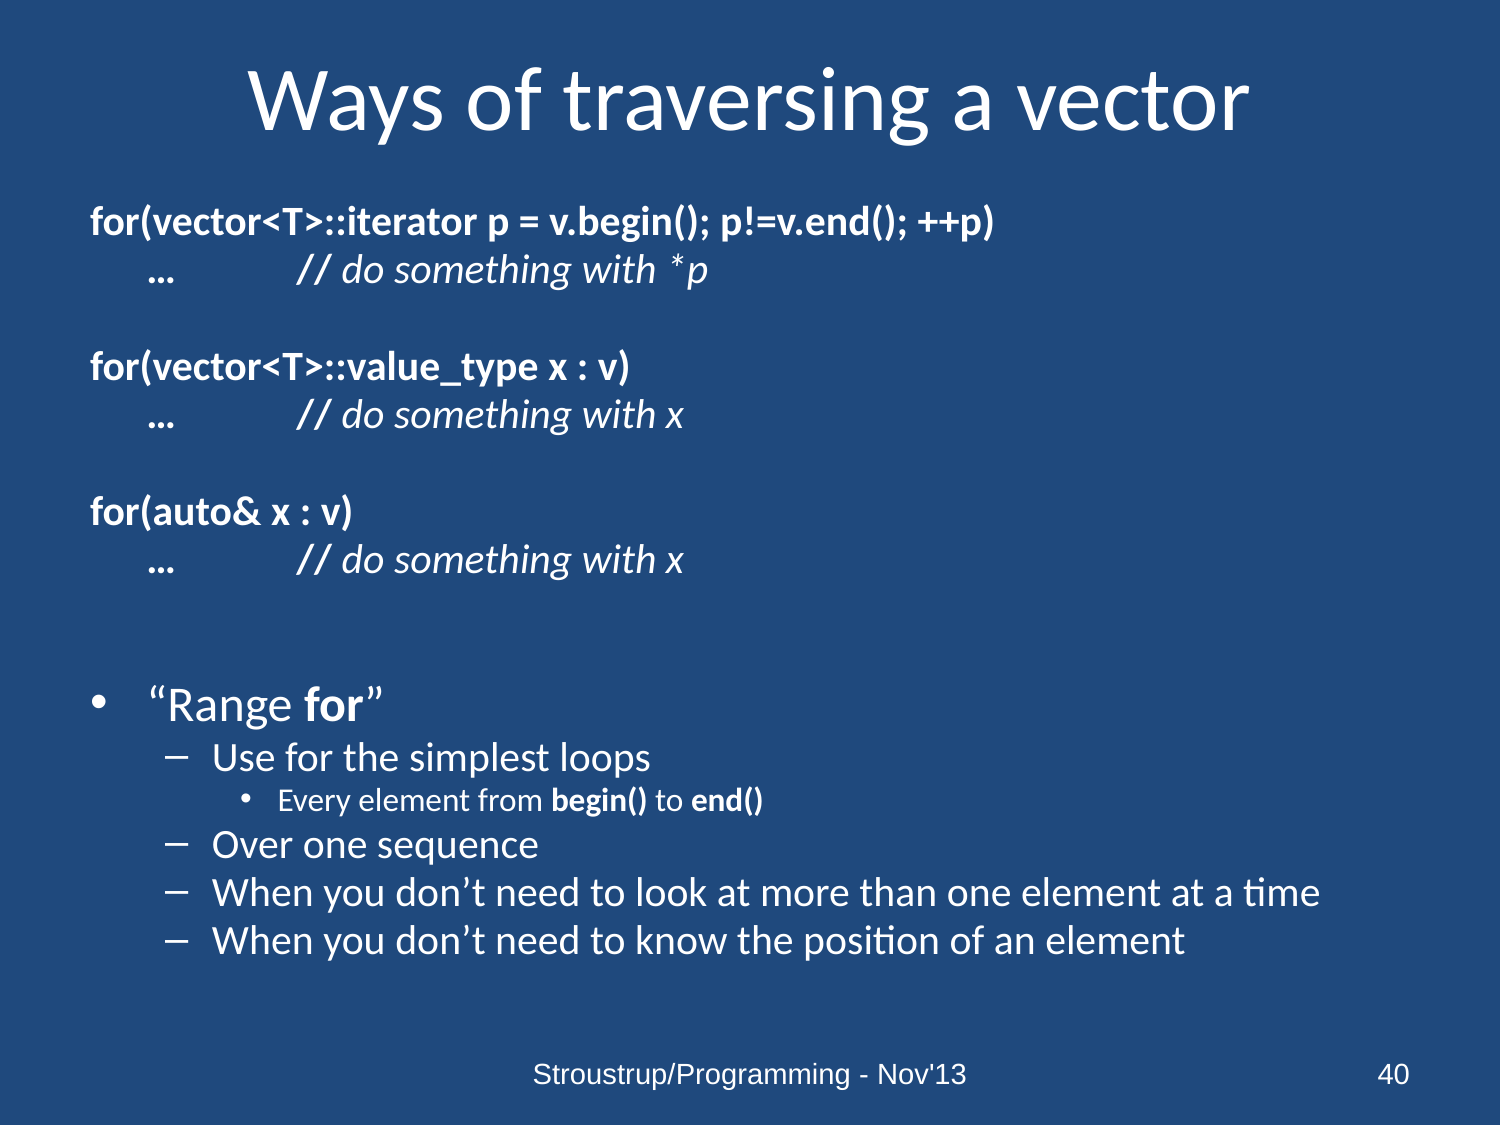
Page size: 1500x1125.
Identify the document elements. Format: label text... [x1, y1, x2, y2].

list for(vector<T>::iterator p = v.begin(); p!=v.end(); ++p) … // do something with *p for(vector<T>::value_type x : v) … // do something with x for(auto& x : v) … // do something with x “Range for” Use for the simplest loops Every element from begin() to end() Over one sequence When you don’t need to look at more than one element at a time When you don’t need to know the position of an element [75, 162, 1500, 1025]
footer Stroustrup/Programming - Nov'13 [512, 1042, 988, 1103]
title Ways of traversing a vector [75, 0, 1425, 162]
slide_number 40 [1074, 1042, 1425, 1103]
